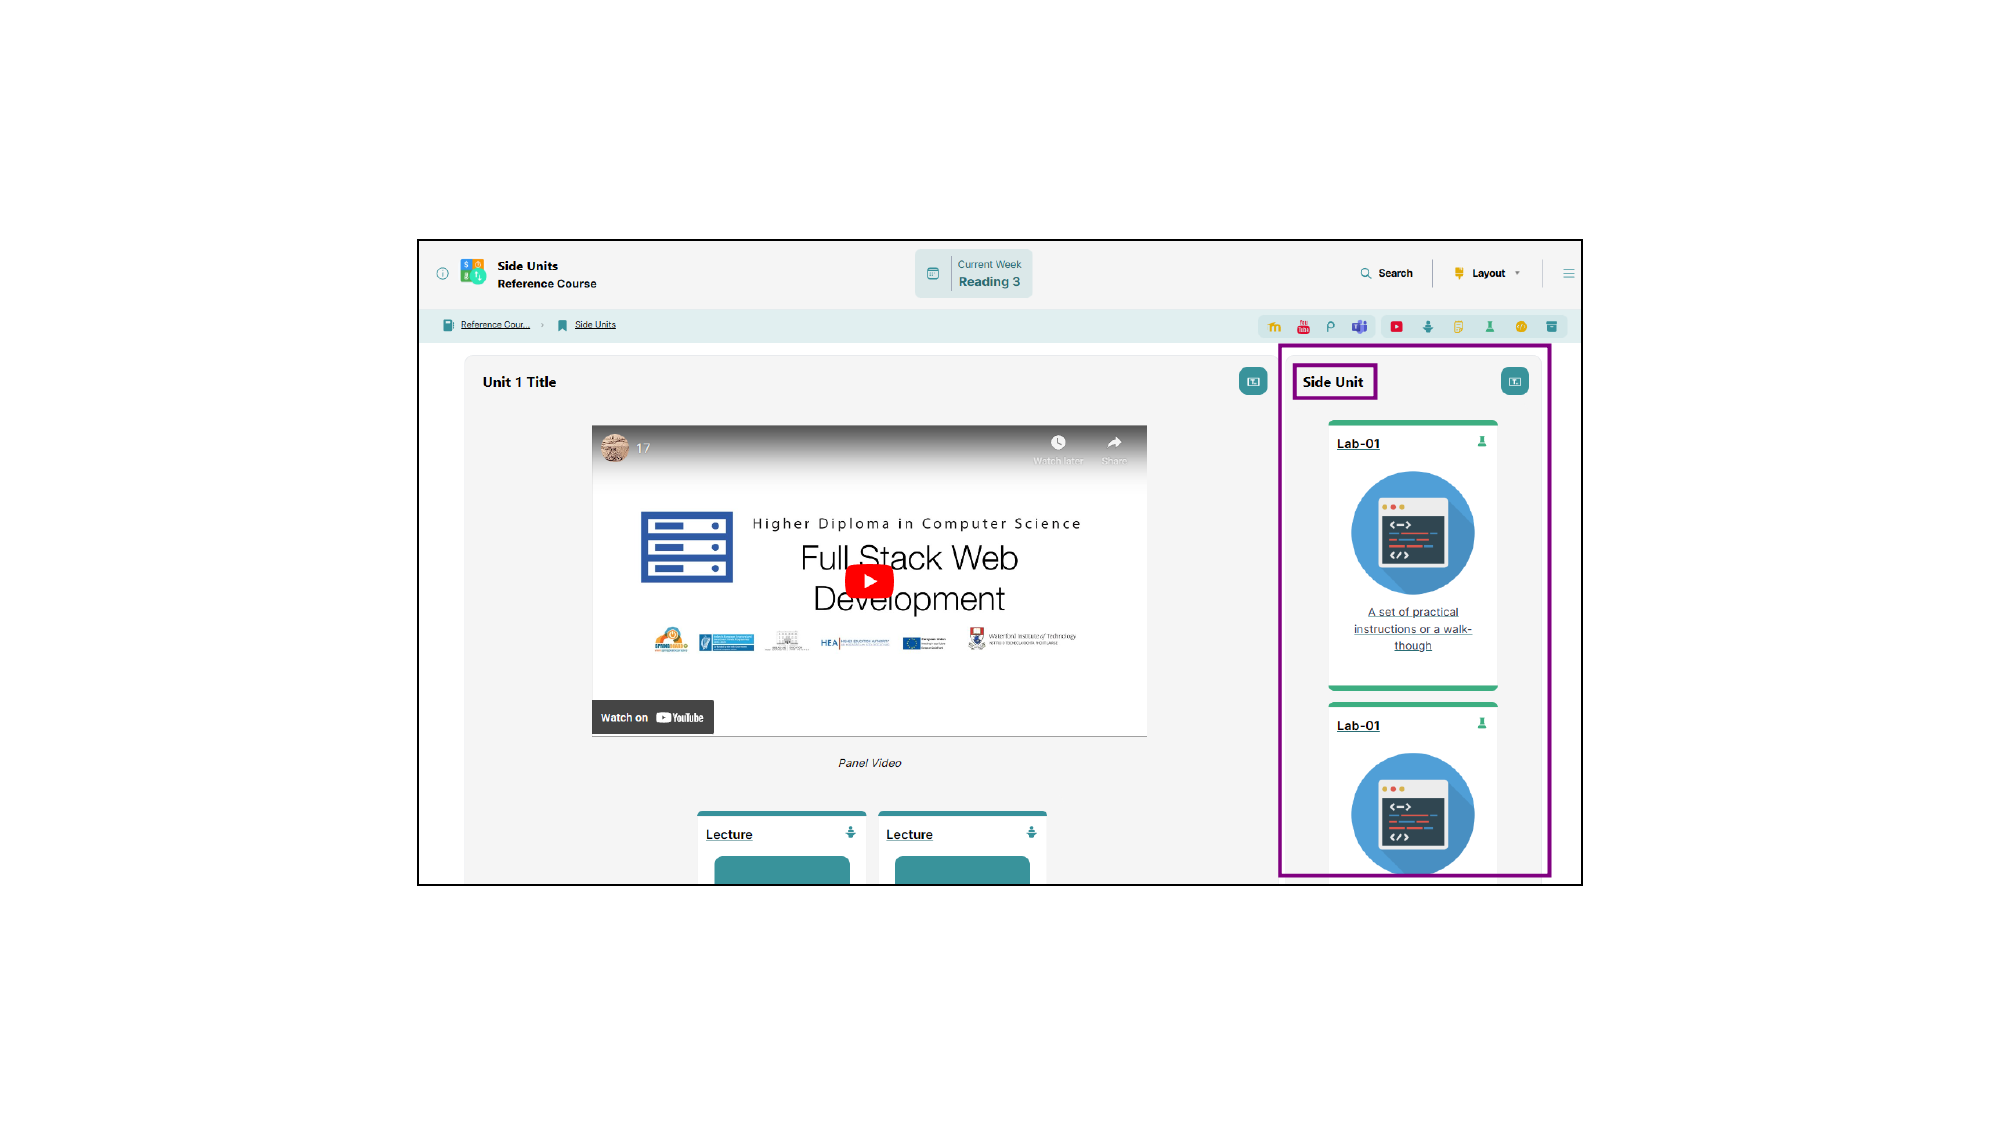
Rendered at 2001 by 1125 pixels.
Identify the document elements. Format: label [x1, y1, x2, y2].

picture [418, 241, 1582, 884]
